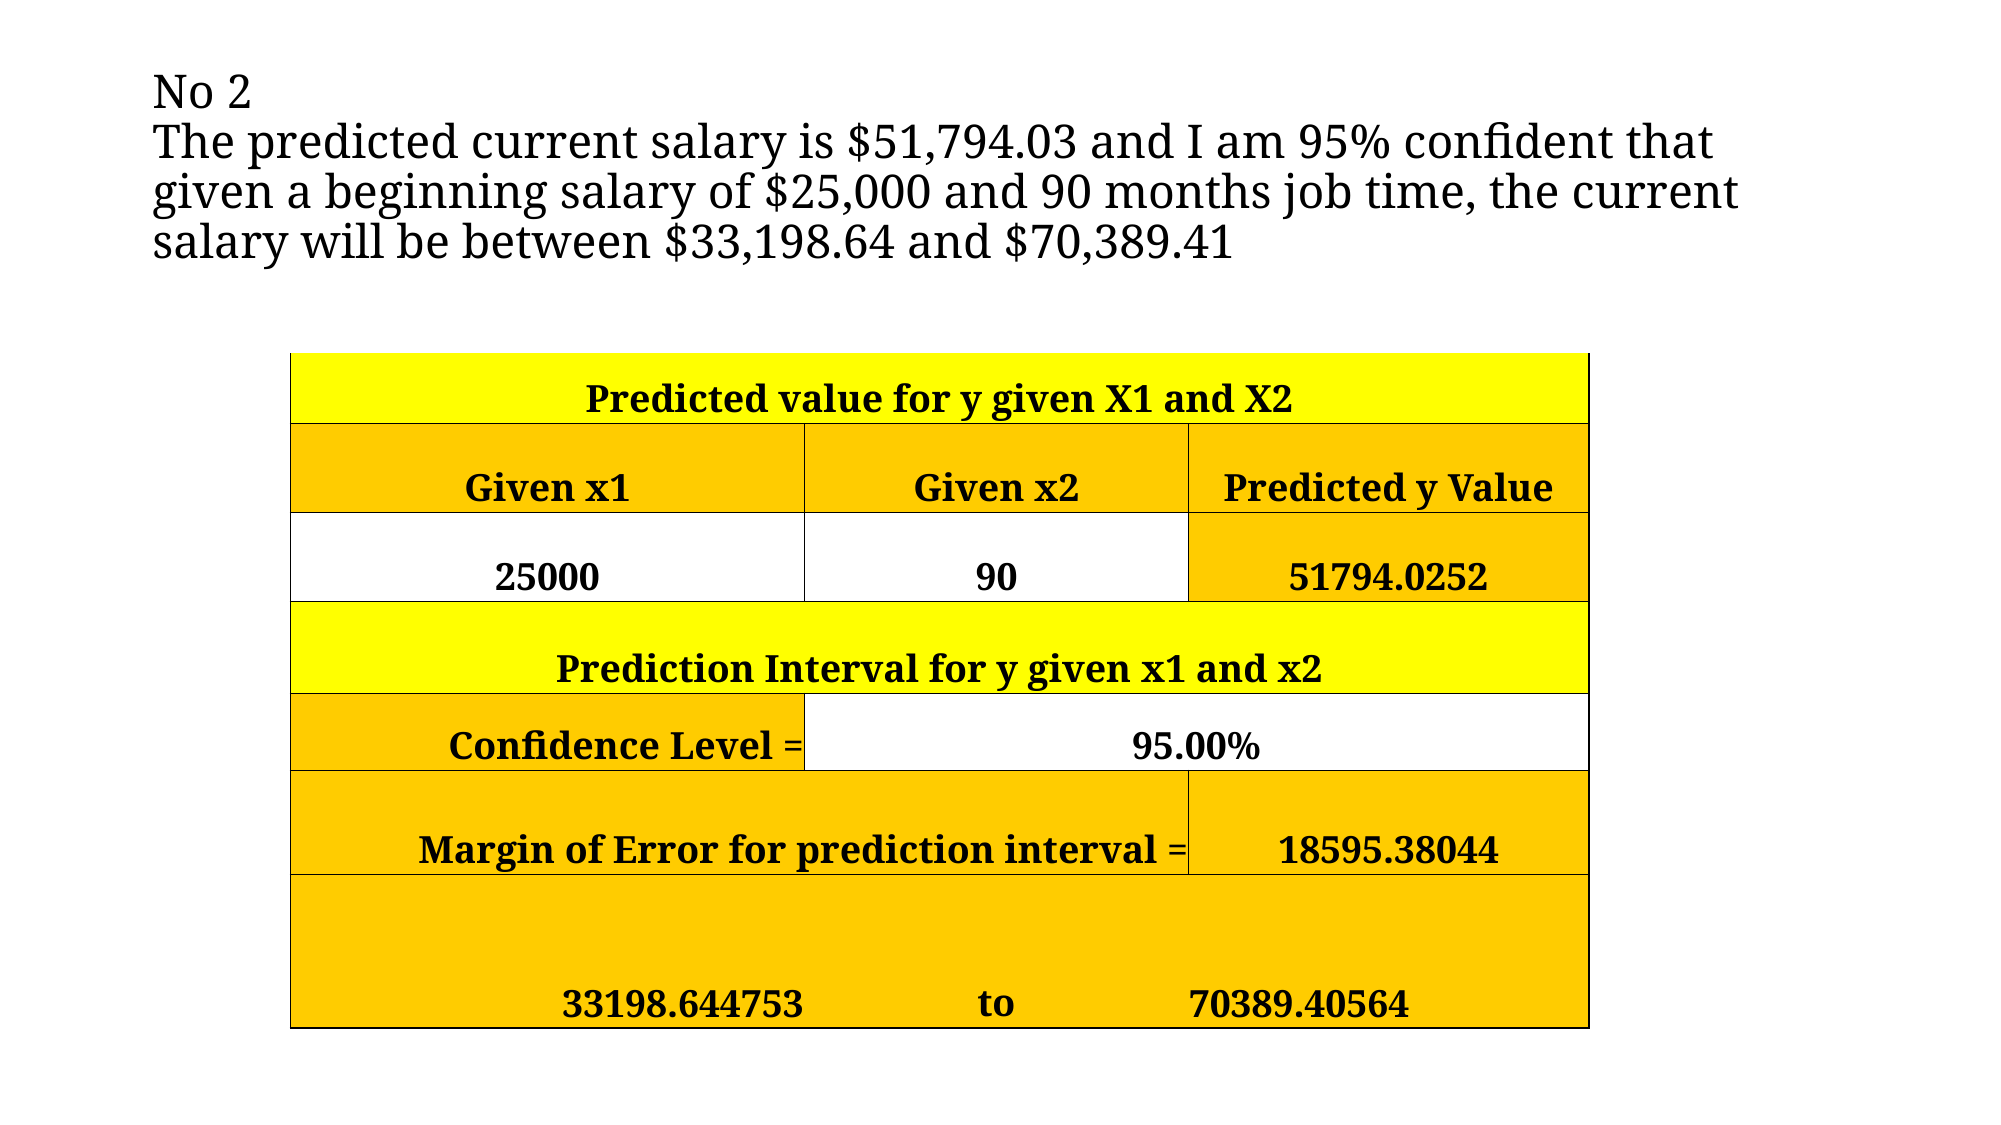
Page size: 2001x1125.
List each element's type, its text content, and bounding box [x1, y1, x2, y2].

table_cell 70389.40564 [1189, 875, 1588, 1027]
table_header Predicted value for y given X1 and X2 [291, 353, 1588, 423]
table_cell Given x1 [291, 424, 804, 512]
table_cell Confidence Level = [291, 694, 804, 770]
table_cell Given x2 [805, 424, 1188, 512]
table_cell 33198.644753 [291, 875, 804, 1027]
title No 2 The predicted current salary is $51,794.03 and I am 95% confident that given a beginning salary of $25,000 and 90 months job time, the current salary will be between $33,198.64 and $70,389.41 [137, 59, 1863, 278]
table_cell 18595.38044 [1189, 771, 1588, 874]
table_cell 51794.0252 [1189, 513, 1588, 601]
table_cell 25000 [291, 513, 804, 601]
table_cell 90 [805, 513, 1188, 601]
table_cell 95.00% [805, 694, 1588, 770]
table_cell Predicted y Value [1189, 424, 1588, 512]
table_cell to [804, 875, 1189, 1027]
table_cell Margin of Error for prediction interval = [291, 771, 1188, 874]
table_cell Prediction Interval for y given x1 and x2 [291, 602, 1588, 693]
